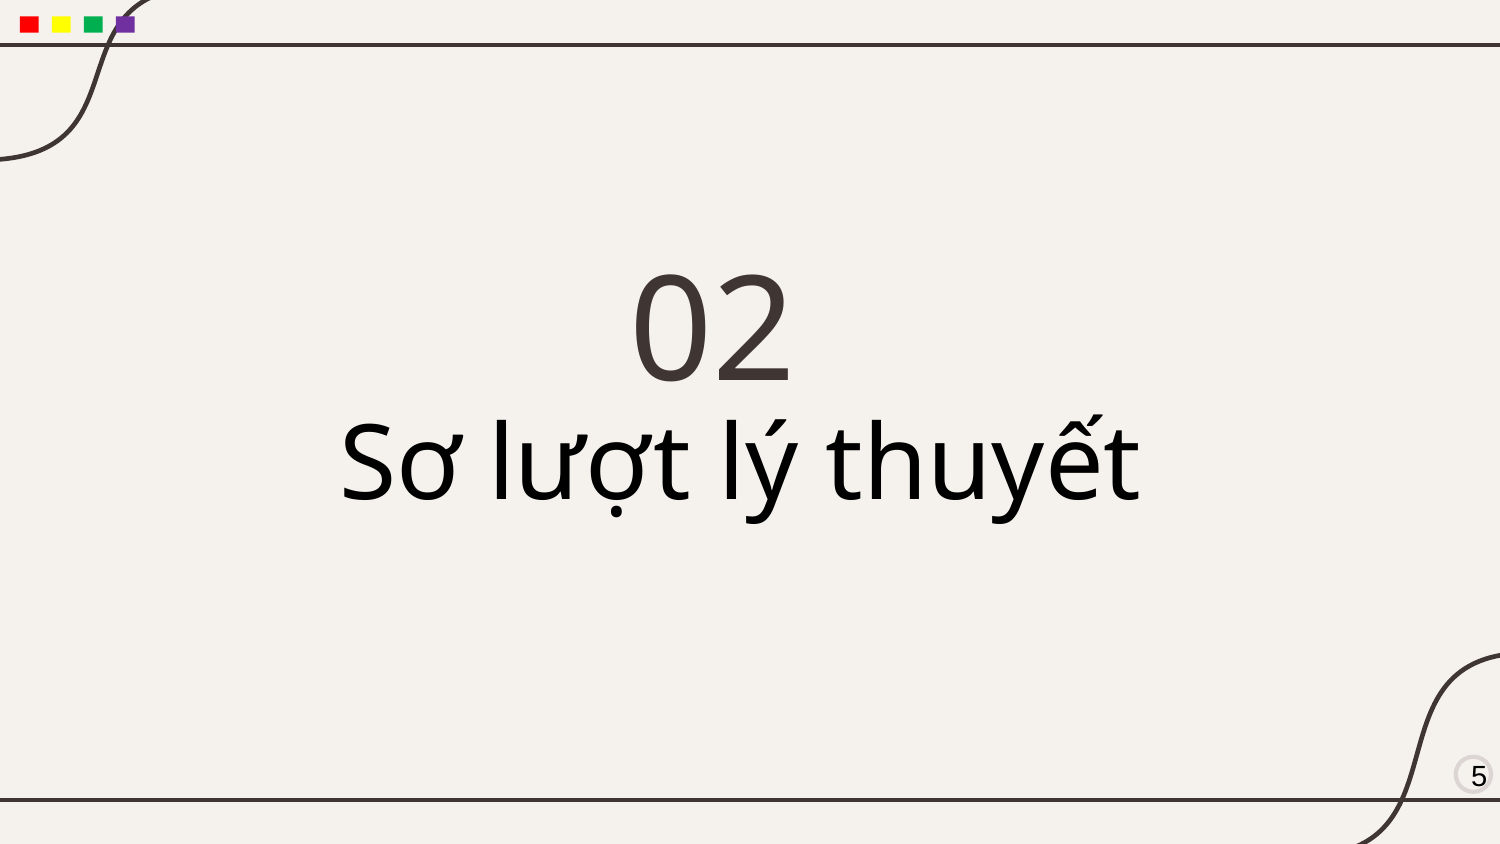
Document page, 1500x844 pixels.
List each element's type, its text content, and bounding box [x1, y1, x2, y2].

text_box [18, 14, 41, 35]
text_box [114, 14, 137, 35]
text_box [50, 14, 73, 35]
title Sơ lượt lý thuyết [324, 380, 1176, 515]
text_box 5 [1453, 754, 1494, 794]
title 02 [614, 219, 886, 381]
text_box [82, 14, 105, 35]
